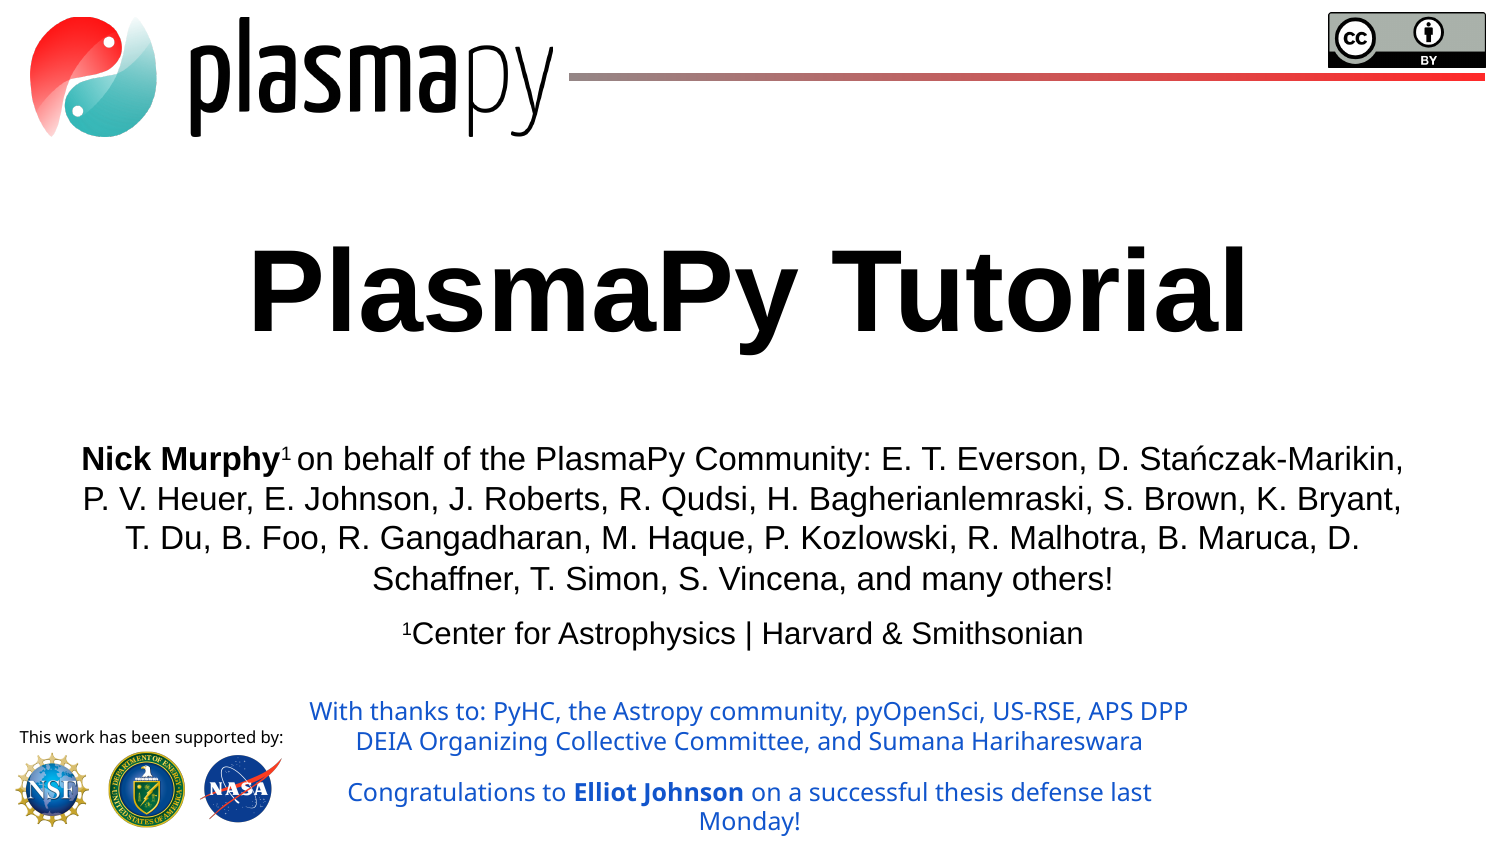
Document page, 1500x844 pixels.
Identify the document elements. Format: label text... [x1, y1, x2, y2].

text_box With thanks to: PyHC, the Astropy community, pyOpenSci, US-RSE, APS DPP DEIA Organizing Collective Committee, and Sumana Harihareswara Congratulations to Elliot Johnson on a successful thesis defense last Monday! [278, 680, 1222, 844]
title PlasmaPy Tutorial [51, 154, 1449, 415]
subtitle Nick Murphy1 on behalf of the PlasmaPy Community: E. T. Everson, D. Stańczak-Marikin, P. V. Heuer, E. Johnson, J. Roberts, R. Qudsi, H. Bagherianlemraski, S. Brown, K. Bryant, T. Du, B. Foo, R. Gangadharan, M. Haque, P. Kozlowski, R. Malhotra, B. Maruca, D. Schaffner, T. Simon, S. Vincena, and many others! 1Center for Astrophysics | Harvard & Smithsonian [51, 421, 1436, 648]
picture [1328, 12, 1486, 68]
picture [30, 17, 553, 137]
picture [108, 751, 186, 828]
picture [14, 751, 90, 828]
picture [196, 751, 278, 828]
